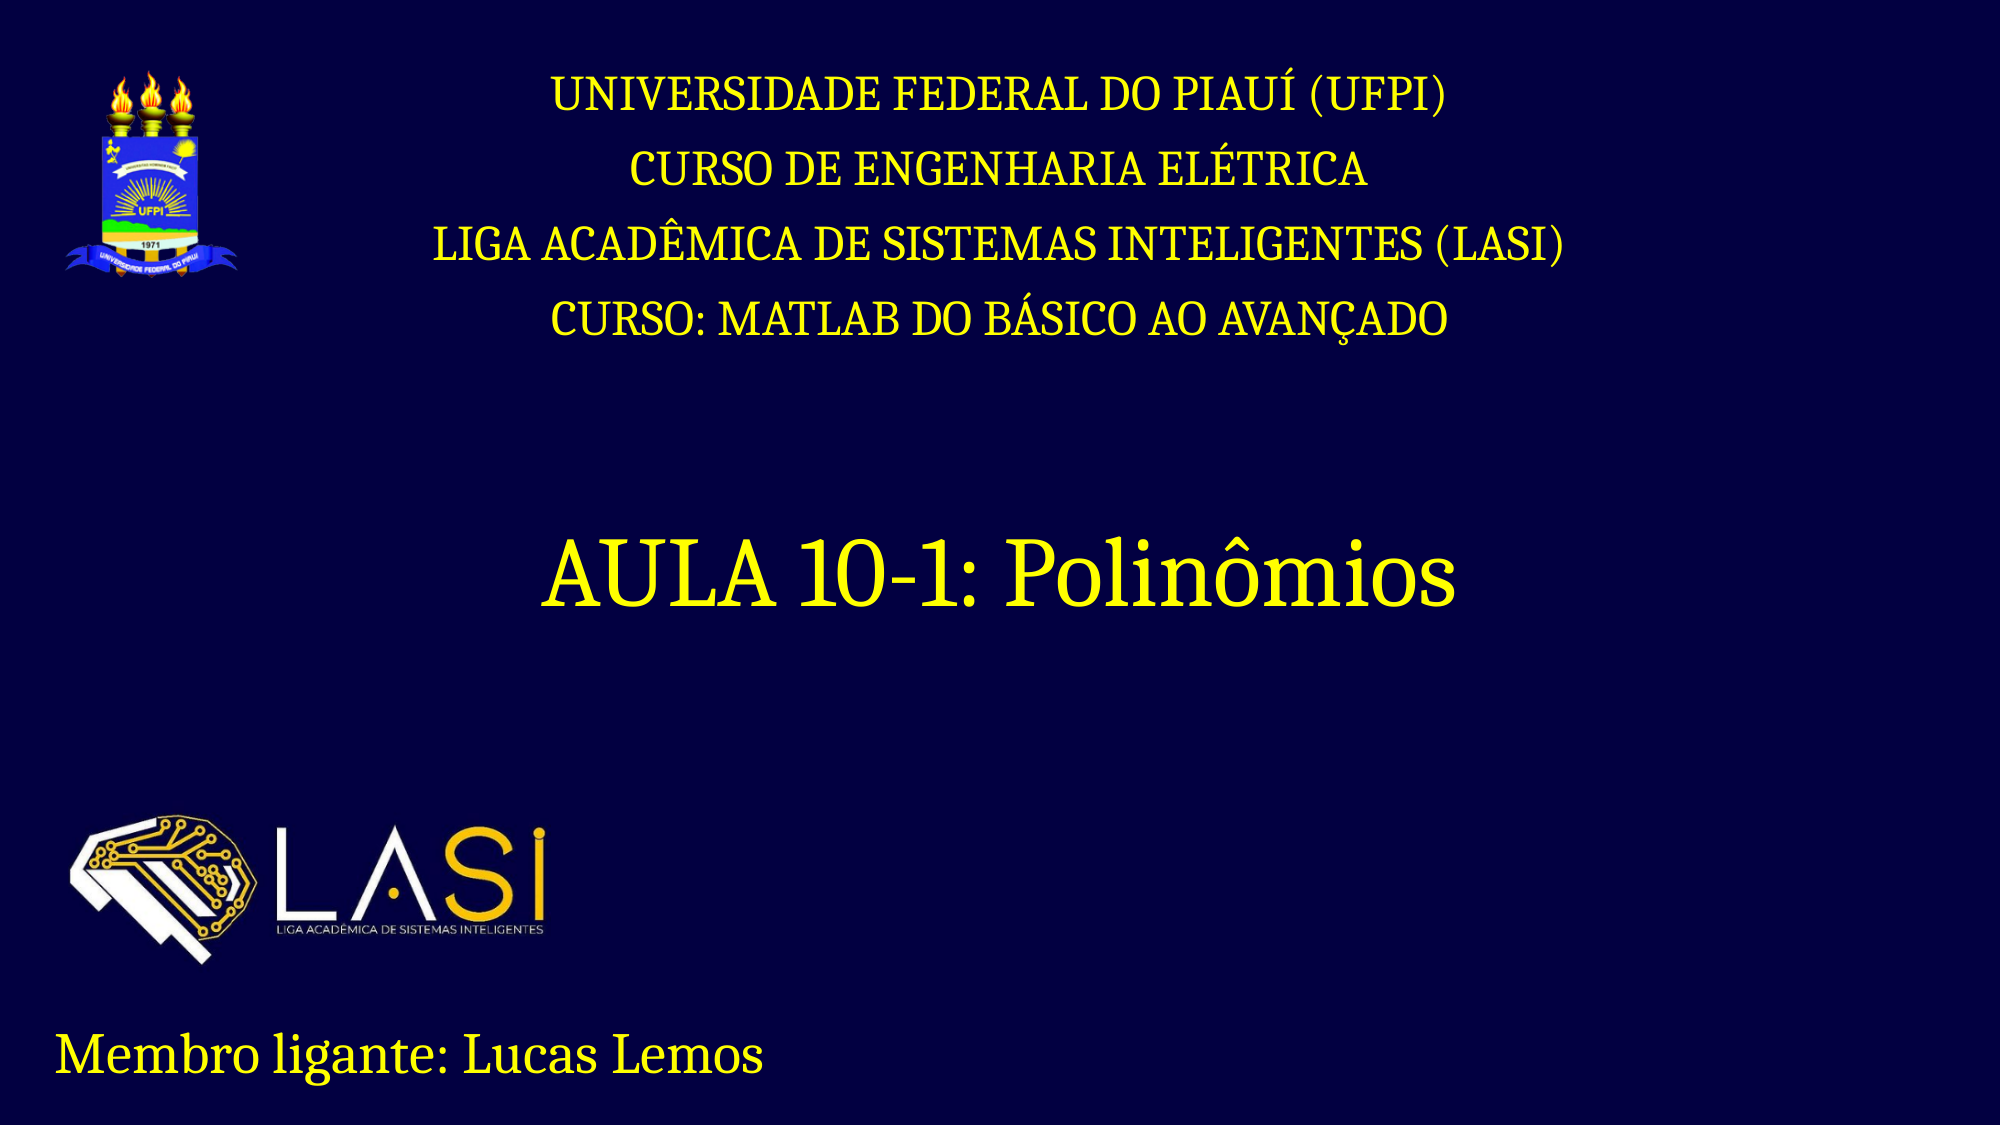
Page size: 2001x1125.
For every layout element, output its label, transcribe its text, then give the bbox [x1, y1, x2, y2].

subtitle UNIVERSIDADE FEDERAL DO PIAUÍ (UFPI) CURSO DE ENGENHARIA ELÉTRICA LIGA ACADÊMICA DE SISTEMAS INTELIGENTES (LASI) CURSO: MATLAB DO BÁSICO AO AVANÇADO [238, 60, 1762, 384]
text_box Membro ligante: Lucas Lemos [40, 1007, 1269, 1093]
picture [68, 799, 560, 973]
picture [0, 67, 314, 290]
title AULA 10-1: Polinômios [152, 383, 1848, 766]
